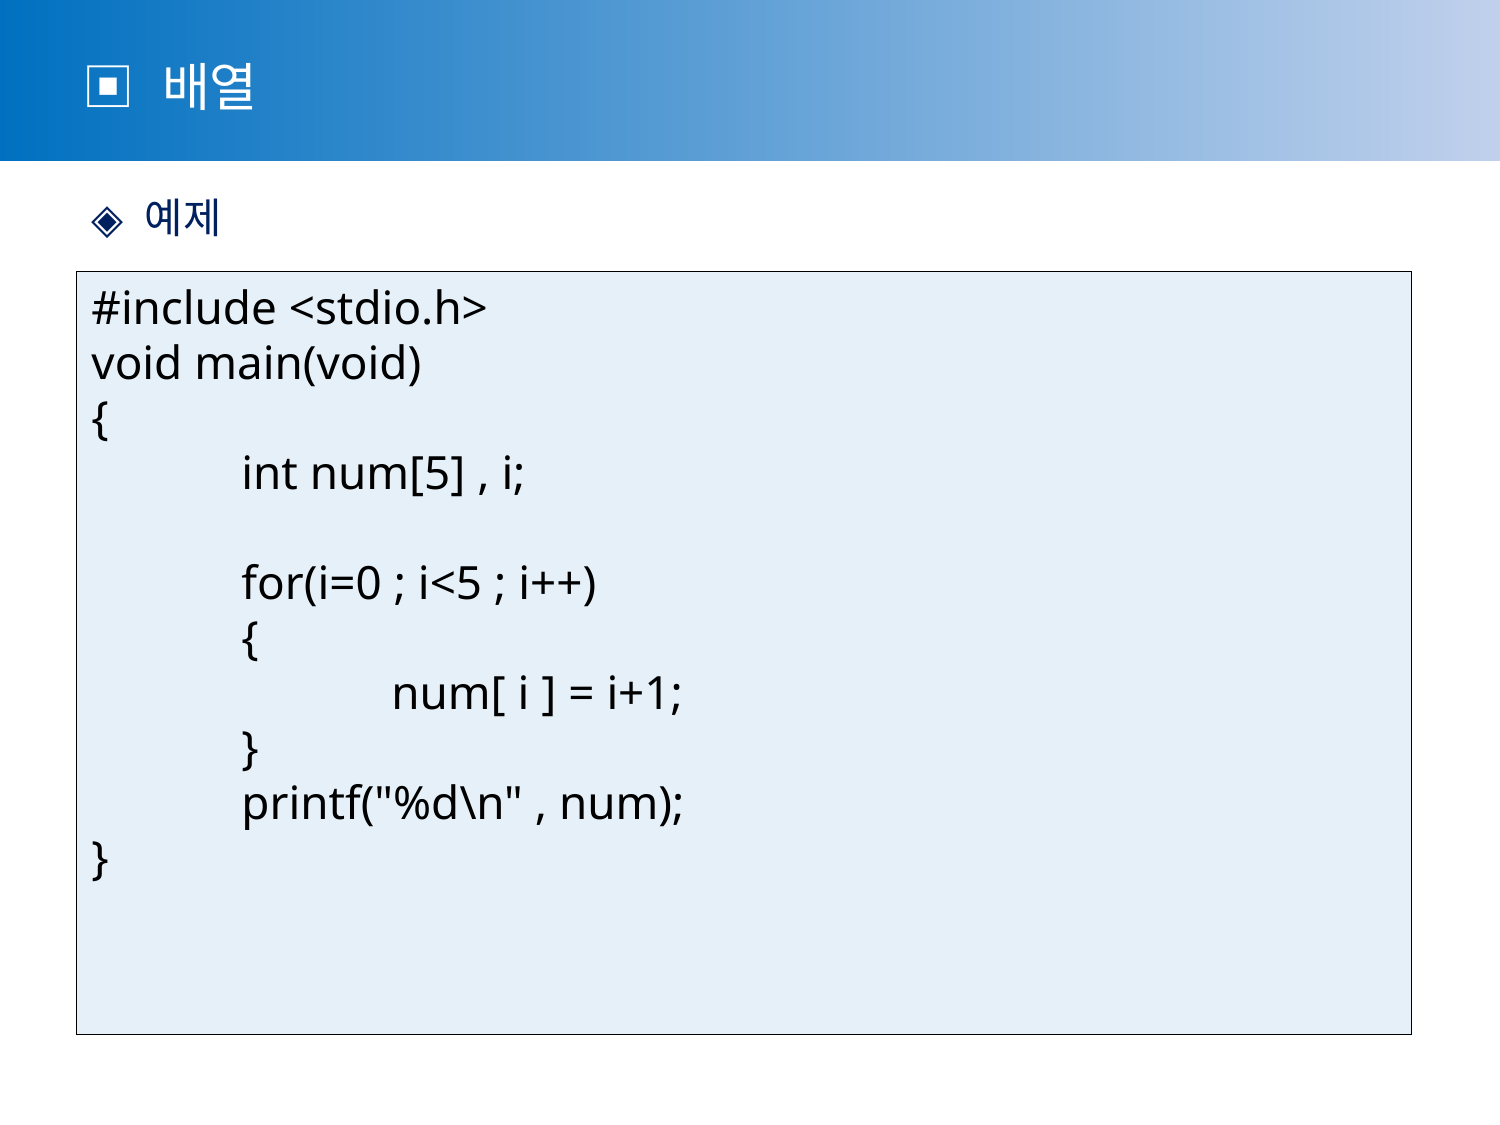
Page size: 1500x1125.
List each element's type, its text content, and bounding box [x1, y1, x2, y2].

text_box ▣ 배열 [68, 47, 273, 125]
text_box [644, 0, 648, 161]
text_box ◈ 예제 [668, 0, 672, 161]
text_box ◈ 예제 [67, 184, 1424, 250]
text_box #include <stdio.h> void main(void) { int num[5] , i; for(i=0 ; i<5 ; i++) { num[ i ] = i+1; } printf("%d\n" , num); } [76, 271, 1412, 1035]
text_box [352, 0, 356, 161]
text_box [410, 0, 414, 161]
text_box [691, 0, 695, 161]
